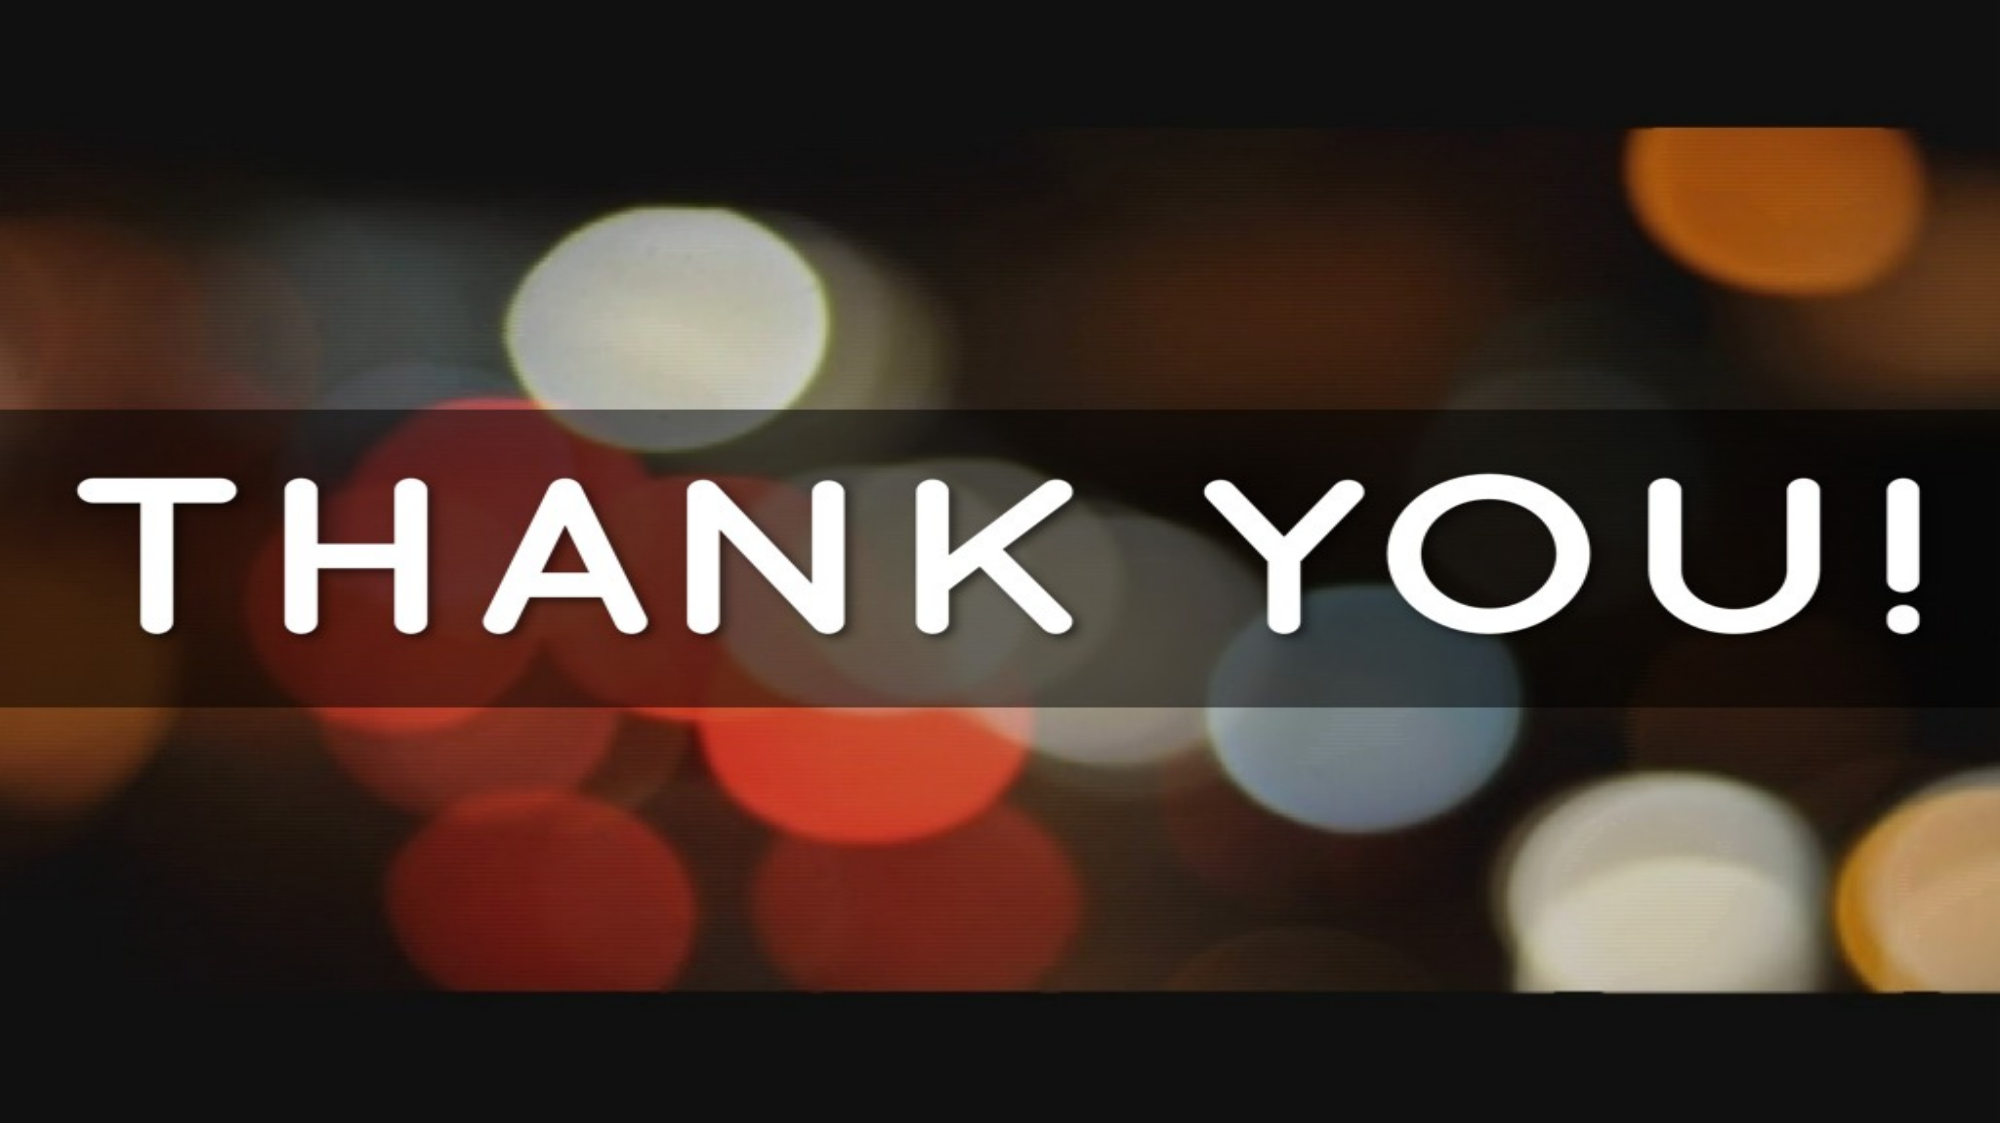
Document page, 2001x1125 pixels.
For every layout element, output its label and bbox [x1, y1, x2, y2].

list [1, 0, 1998, 1121]
